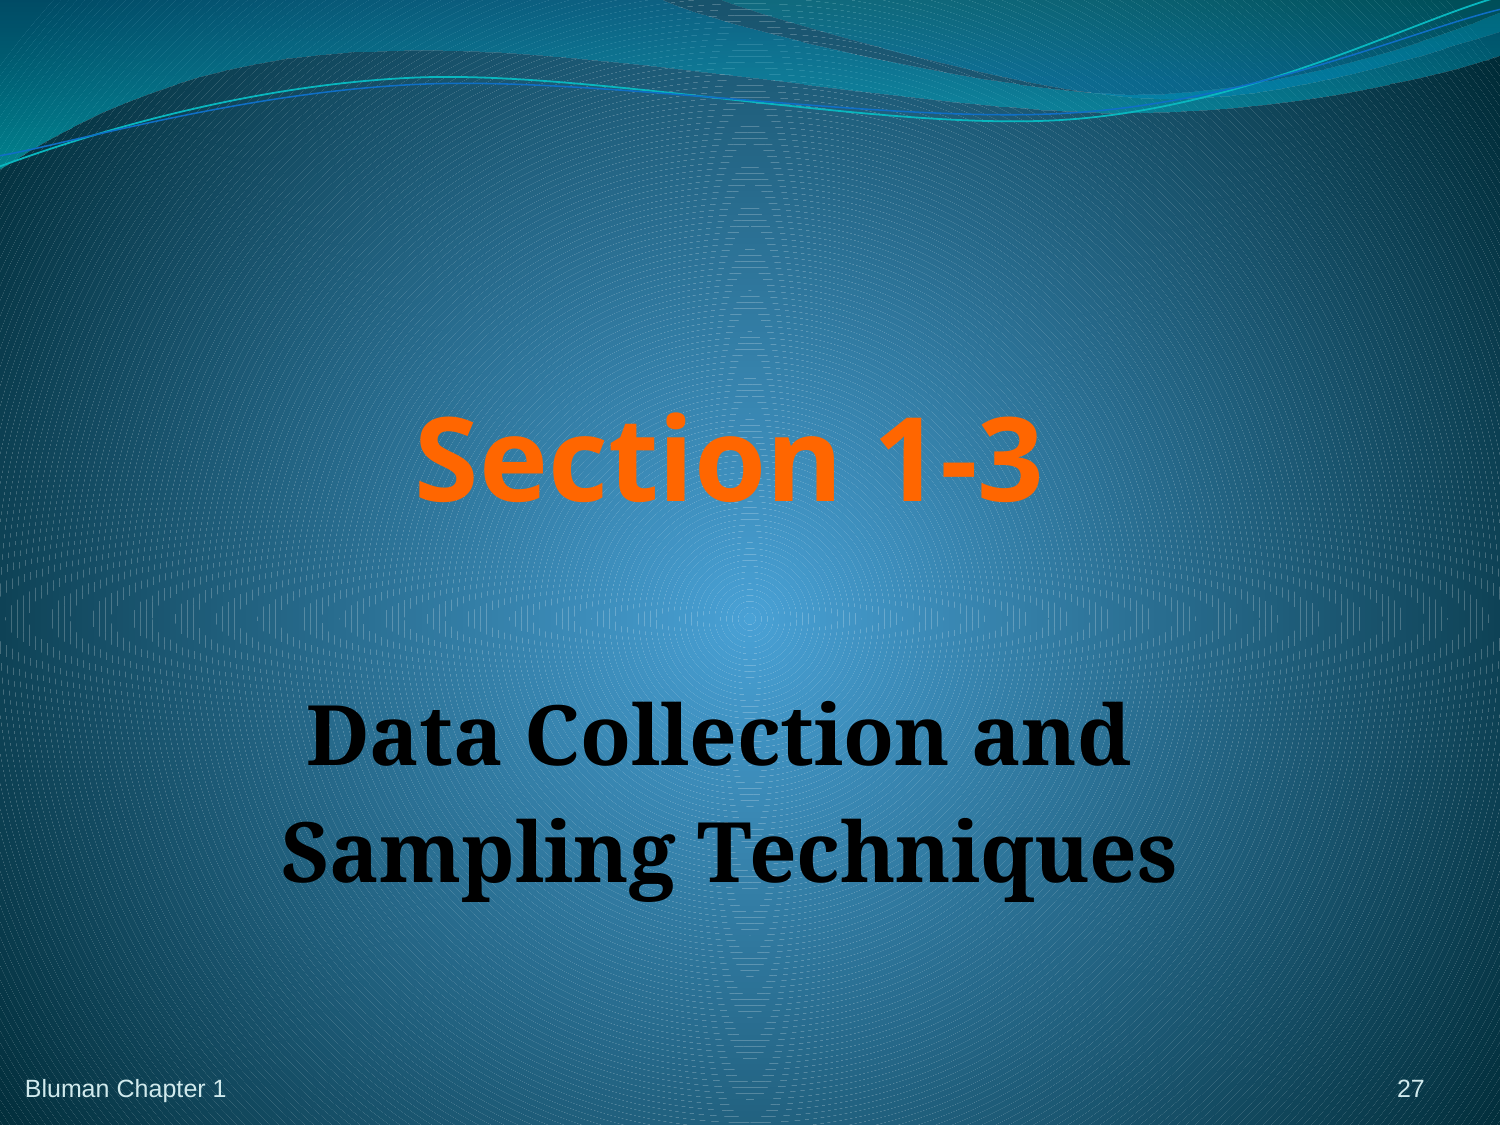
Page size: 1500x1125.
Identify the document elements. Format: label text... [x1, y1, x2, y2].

title Section 1-3 [87, 224, 1376, 526]
slide_number 27 [1299, 1042, 1425, 1103]
footer Bluman Chapter 1 [24, 1042, 575, 1103]
subtitle Data Collection and Sampling Techniques [224, 674, 1238, 963]
